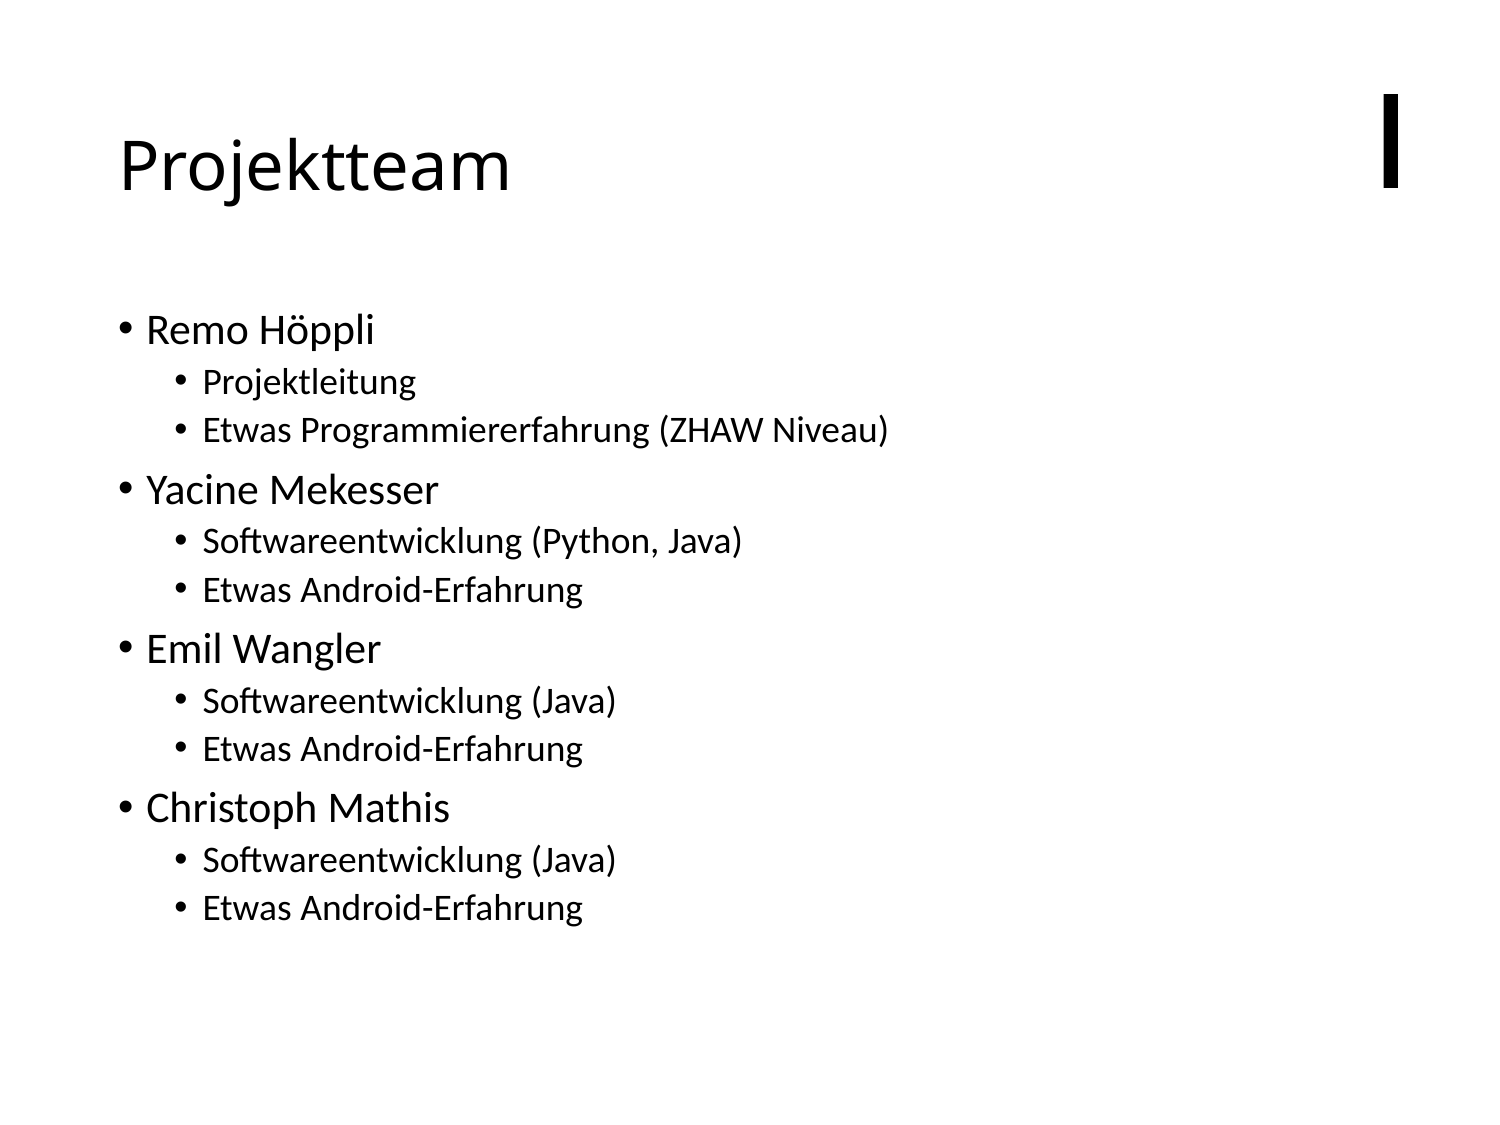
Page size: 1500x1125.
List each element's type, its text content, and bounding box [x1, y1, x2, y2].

title Projektteam [103, 59, 1397, 278]
list Remo Höppli Projektleitung Etwas Programmiererfahrung (ZHAW Niveau) Yacine Mekesser Softwareentwicklung (Python, Java) Etwas Android-Erfahrung Emil Wangler Softwareentwicklung (Java) Etwas Android-Erfahrung Christoph Mathis Softwareentwicklung (Java) Etwas Android-Erfahrung [103, 299, 1397, 1014]
